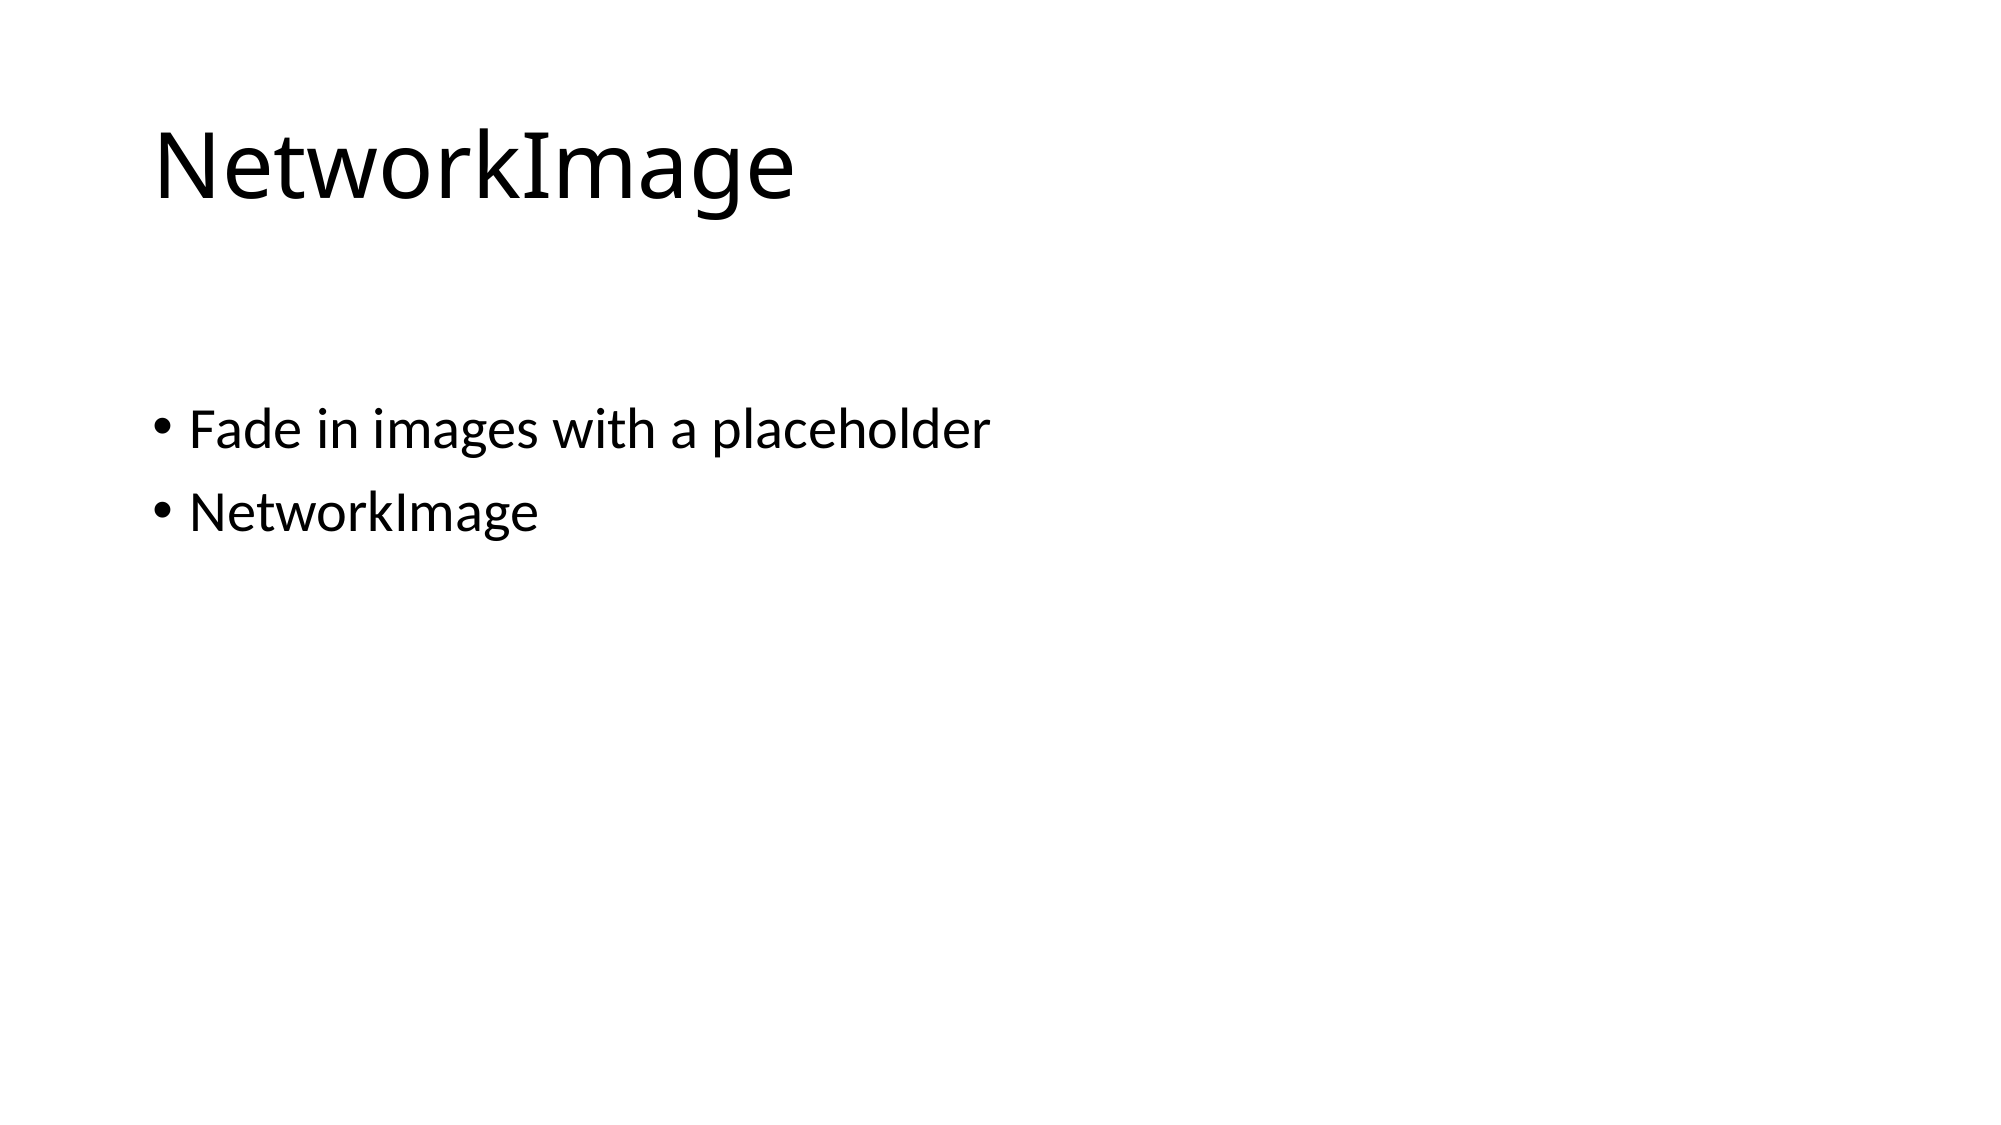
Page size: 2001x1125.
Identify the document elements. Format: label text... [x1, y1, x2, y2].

title NetworkImage [137, 59, 1863, 278]
list Fade in images with a placeholder NetworkImage [137, 299, 1863, 1014]
